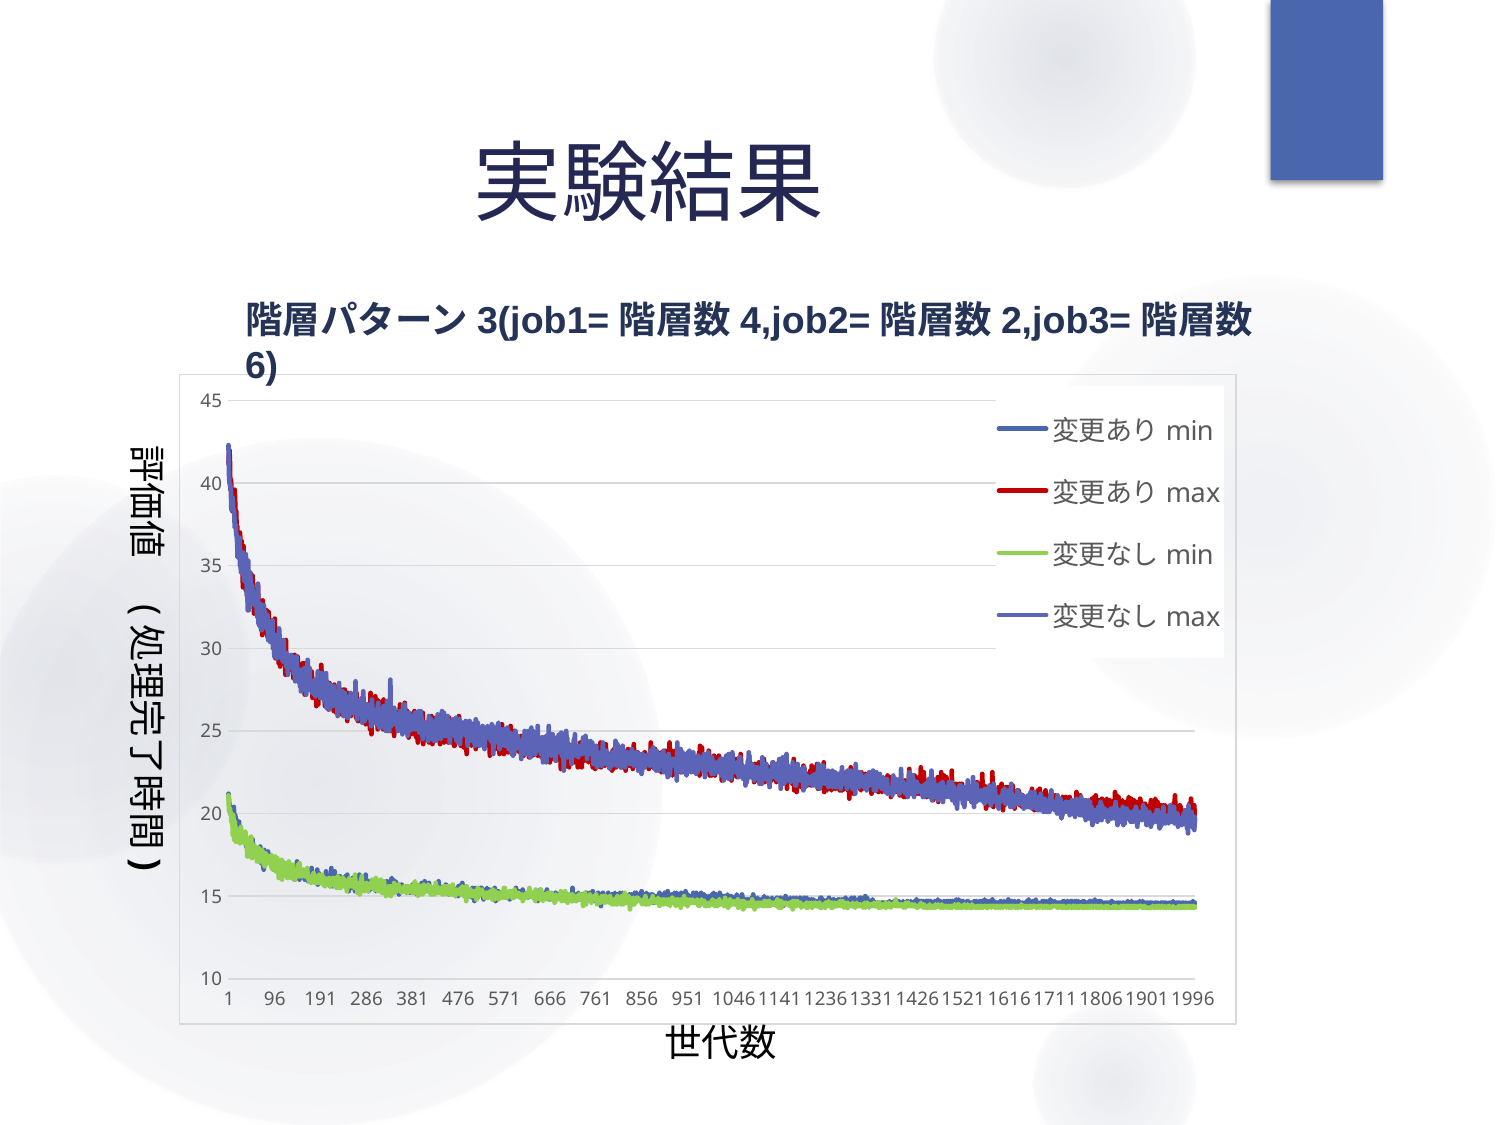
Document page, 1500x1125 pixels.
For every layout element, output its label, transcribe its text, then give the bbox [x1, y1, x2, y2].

text_box 階層パターン3(job1=階層数4,job2=階層数2,job3=階層数6) [230, 288, 1294, 393]
text_box 世代数 [649, 1035, 792, 1072]
chart [178, 373, 1237, 1026]
text_box 評価値 (処理完了時間) [102, 447, 172, 870]
title 実験結果 [28, 119, 1269, 349]
